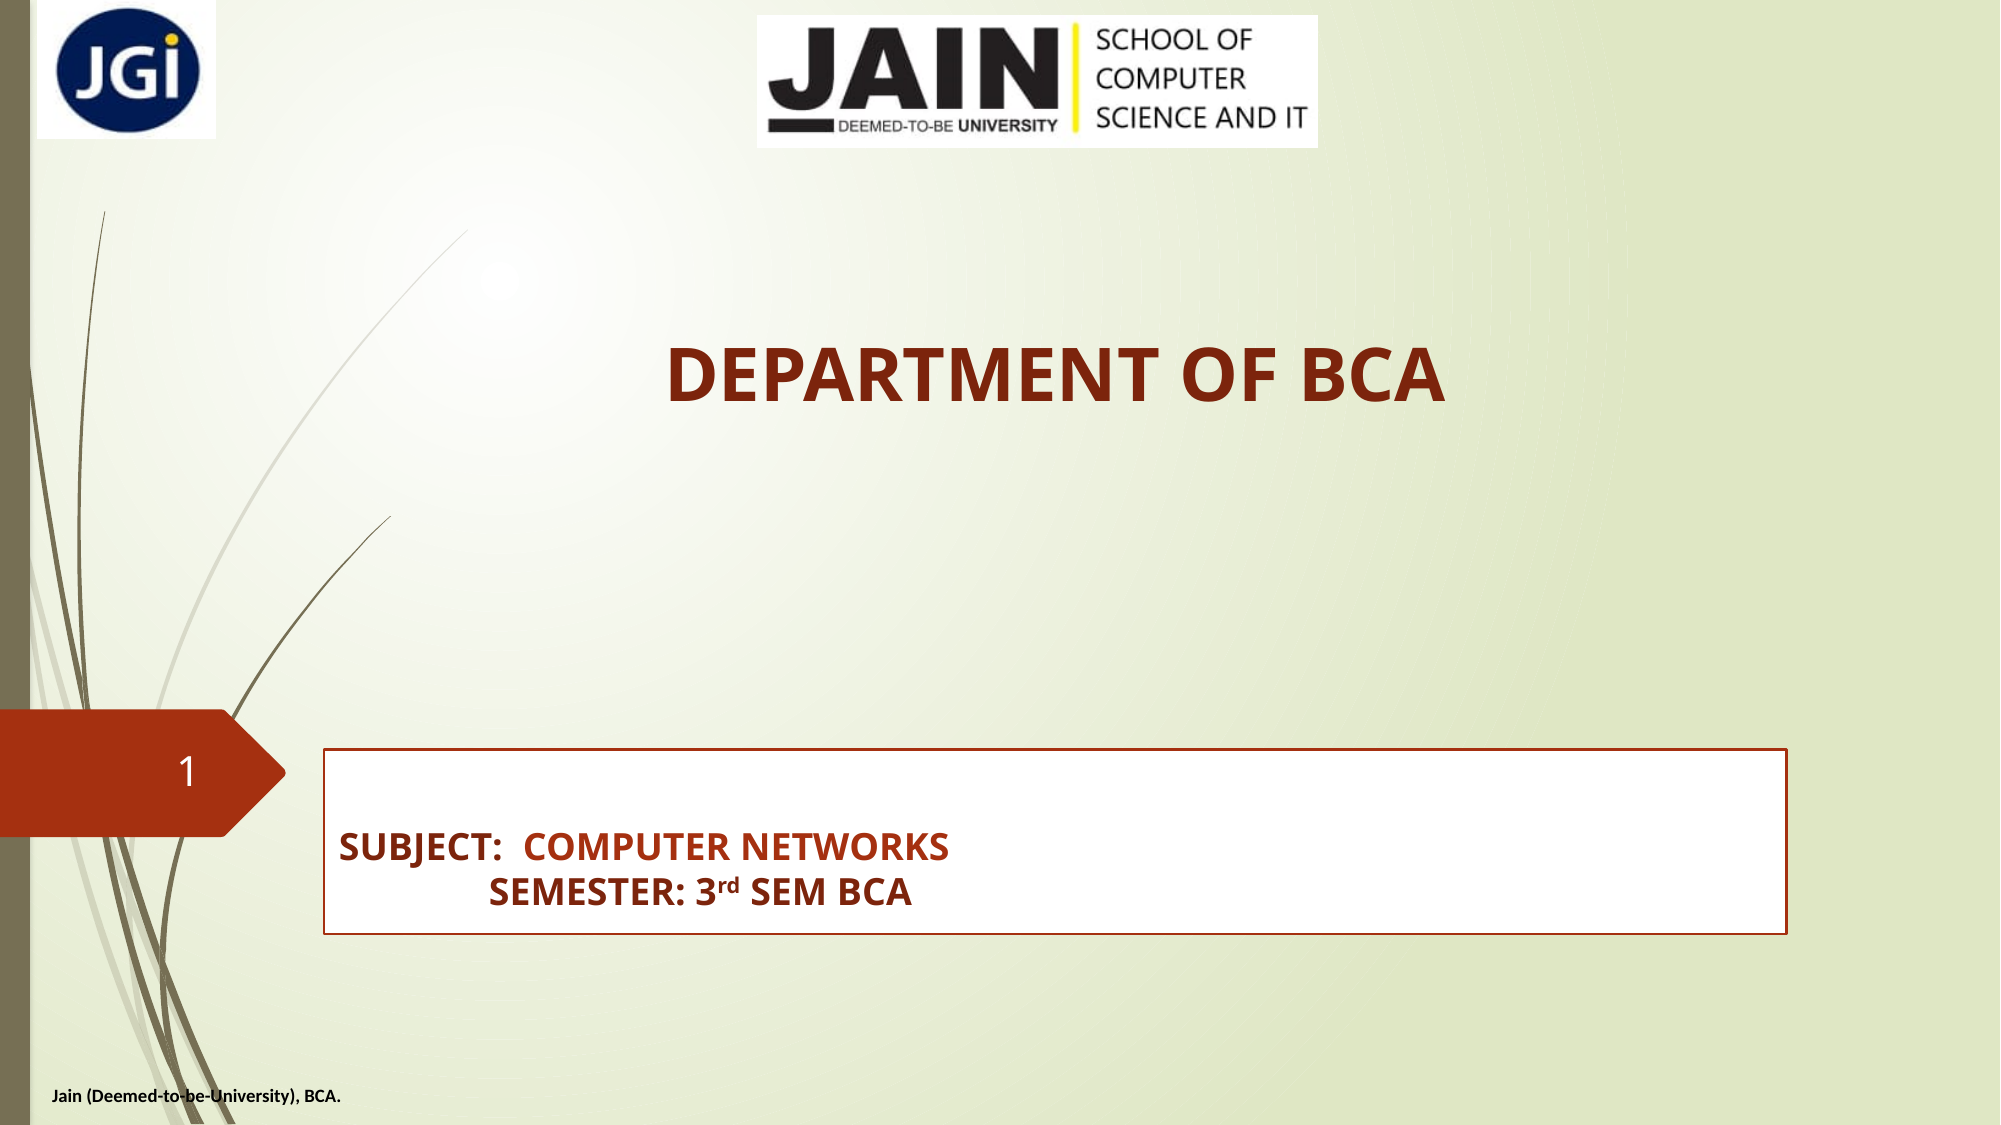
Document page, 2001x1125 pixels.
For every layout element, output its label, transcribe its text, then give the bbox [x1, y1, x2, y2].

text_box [36, 0, 216, 139]
footer Jain (Deemed-to-be-University), BCA. [37, 1065, 1288, 1125]
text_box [757, 15, 1318, 148]
title DEPARTMENT OF BCA [324, 230, 1787, 602]
subtitle SUBJECT: COMPUTER NETWORKS SEMESTER: 3rd SEM BCA [323, 748, 1788, 935]
slide_number 1 [87, 743, 216, 803]
